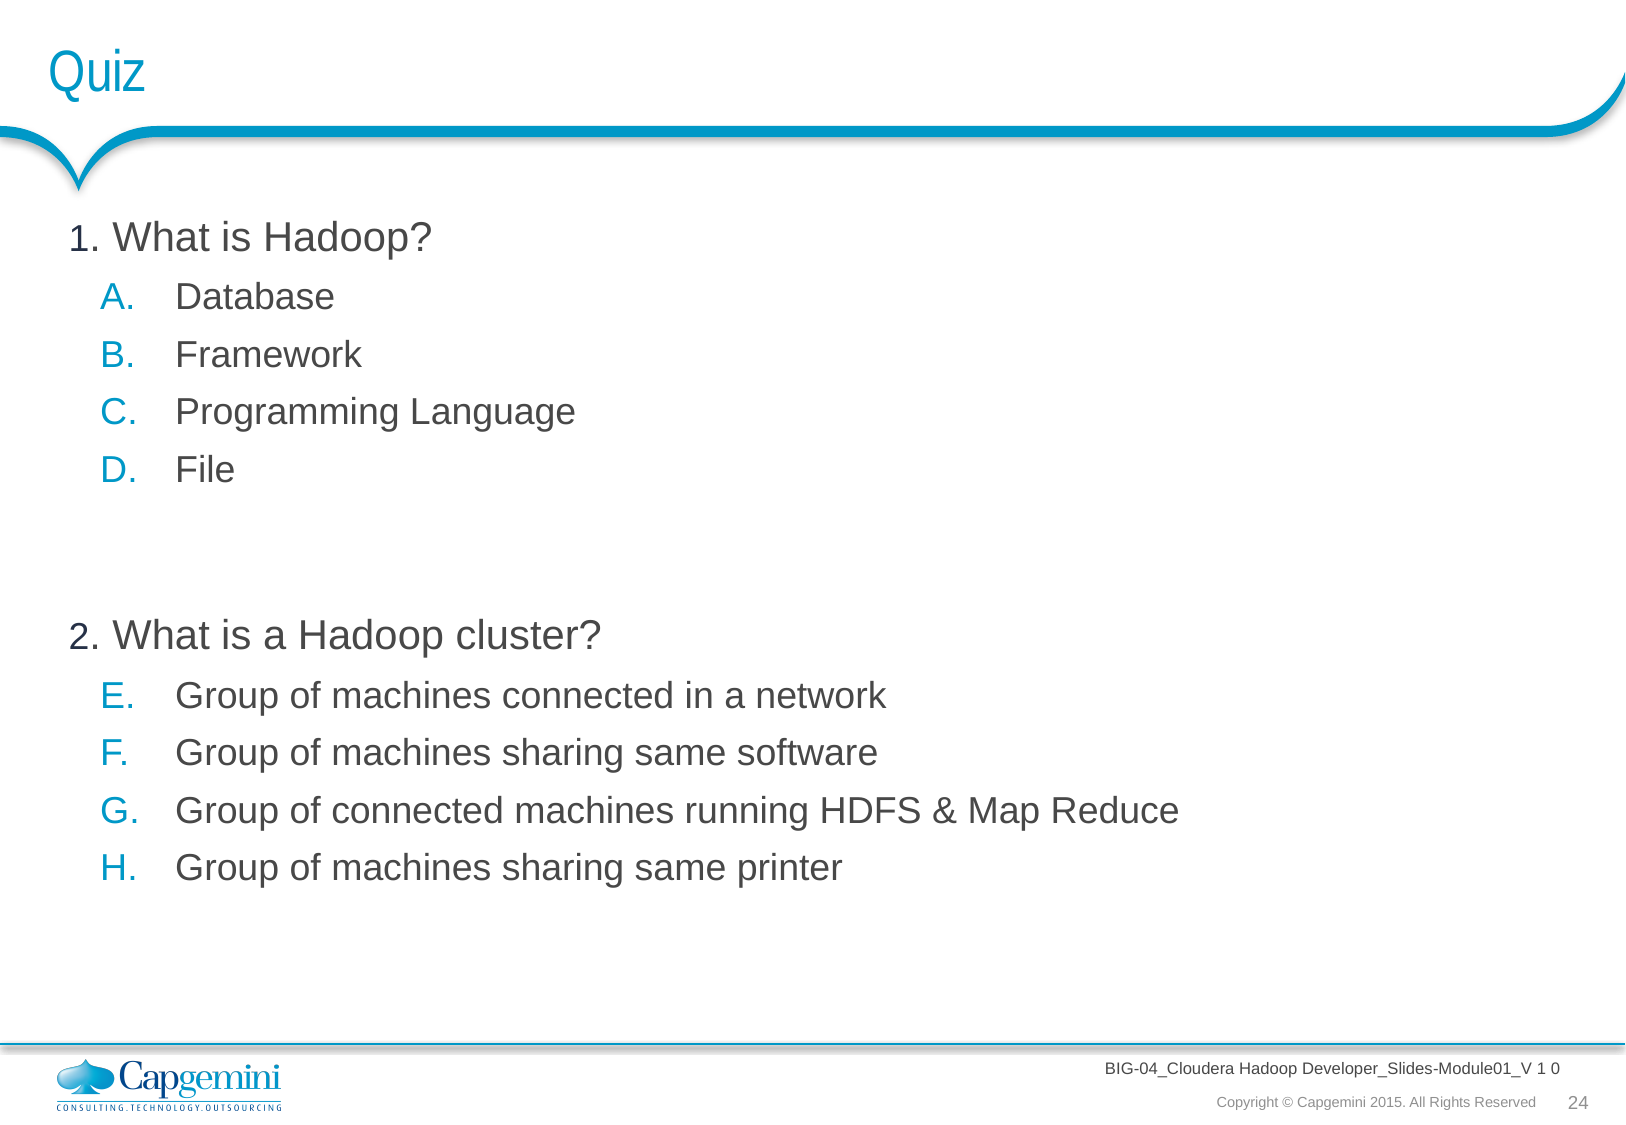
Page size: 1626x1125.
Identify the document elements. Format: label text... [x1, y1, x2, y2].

picture [57, 1059, 281, 1111]
list 1. What is Hadoop? Database Framework Programming Language File 2. What is a Hadoop cluster? Group of machines connected in a network Group of machines sharing same software Group of connected machines running HDFS & Map Reduce Group of machines sharing same printer [68, 204, 1625, 980]
title Quiz [0, 0, 1625, 150]
